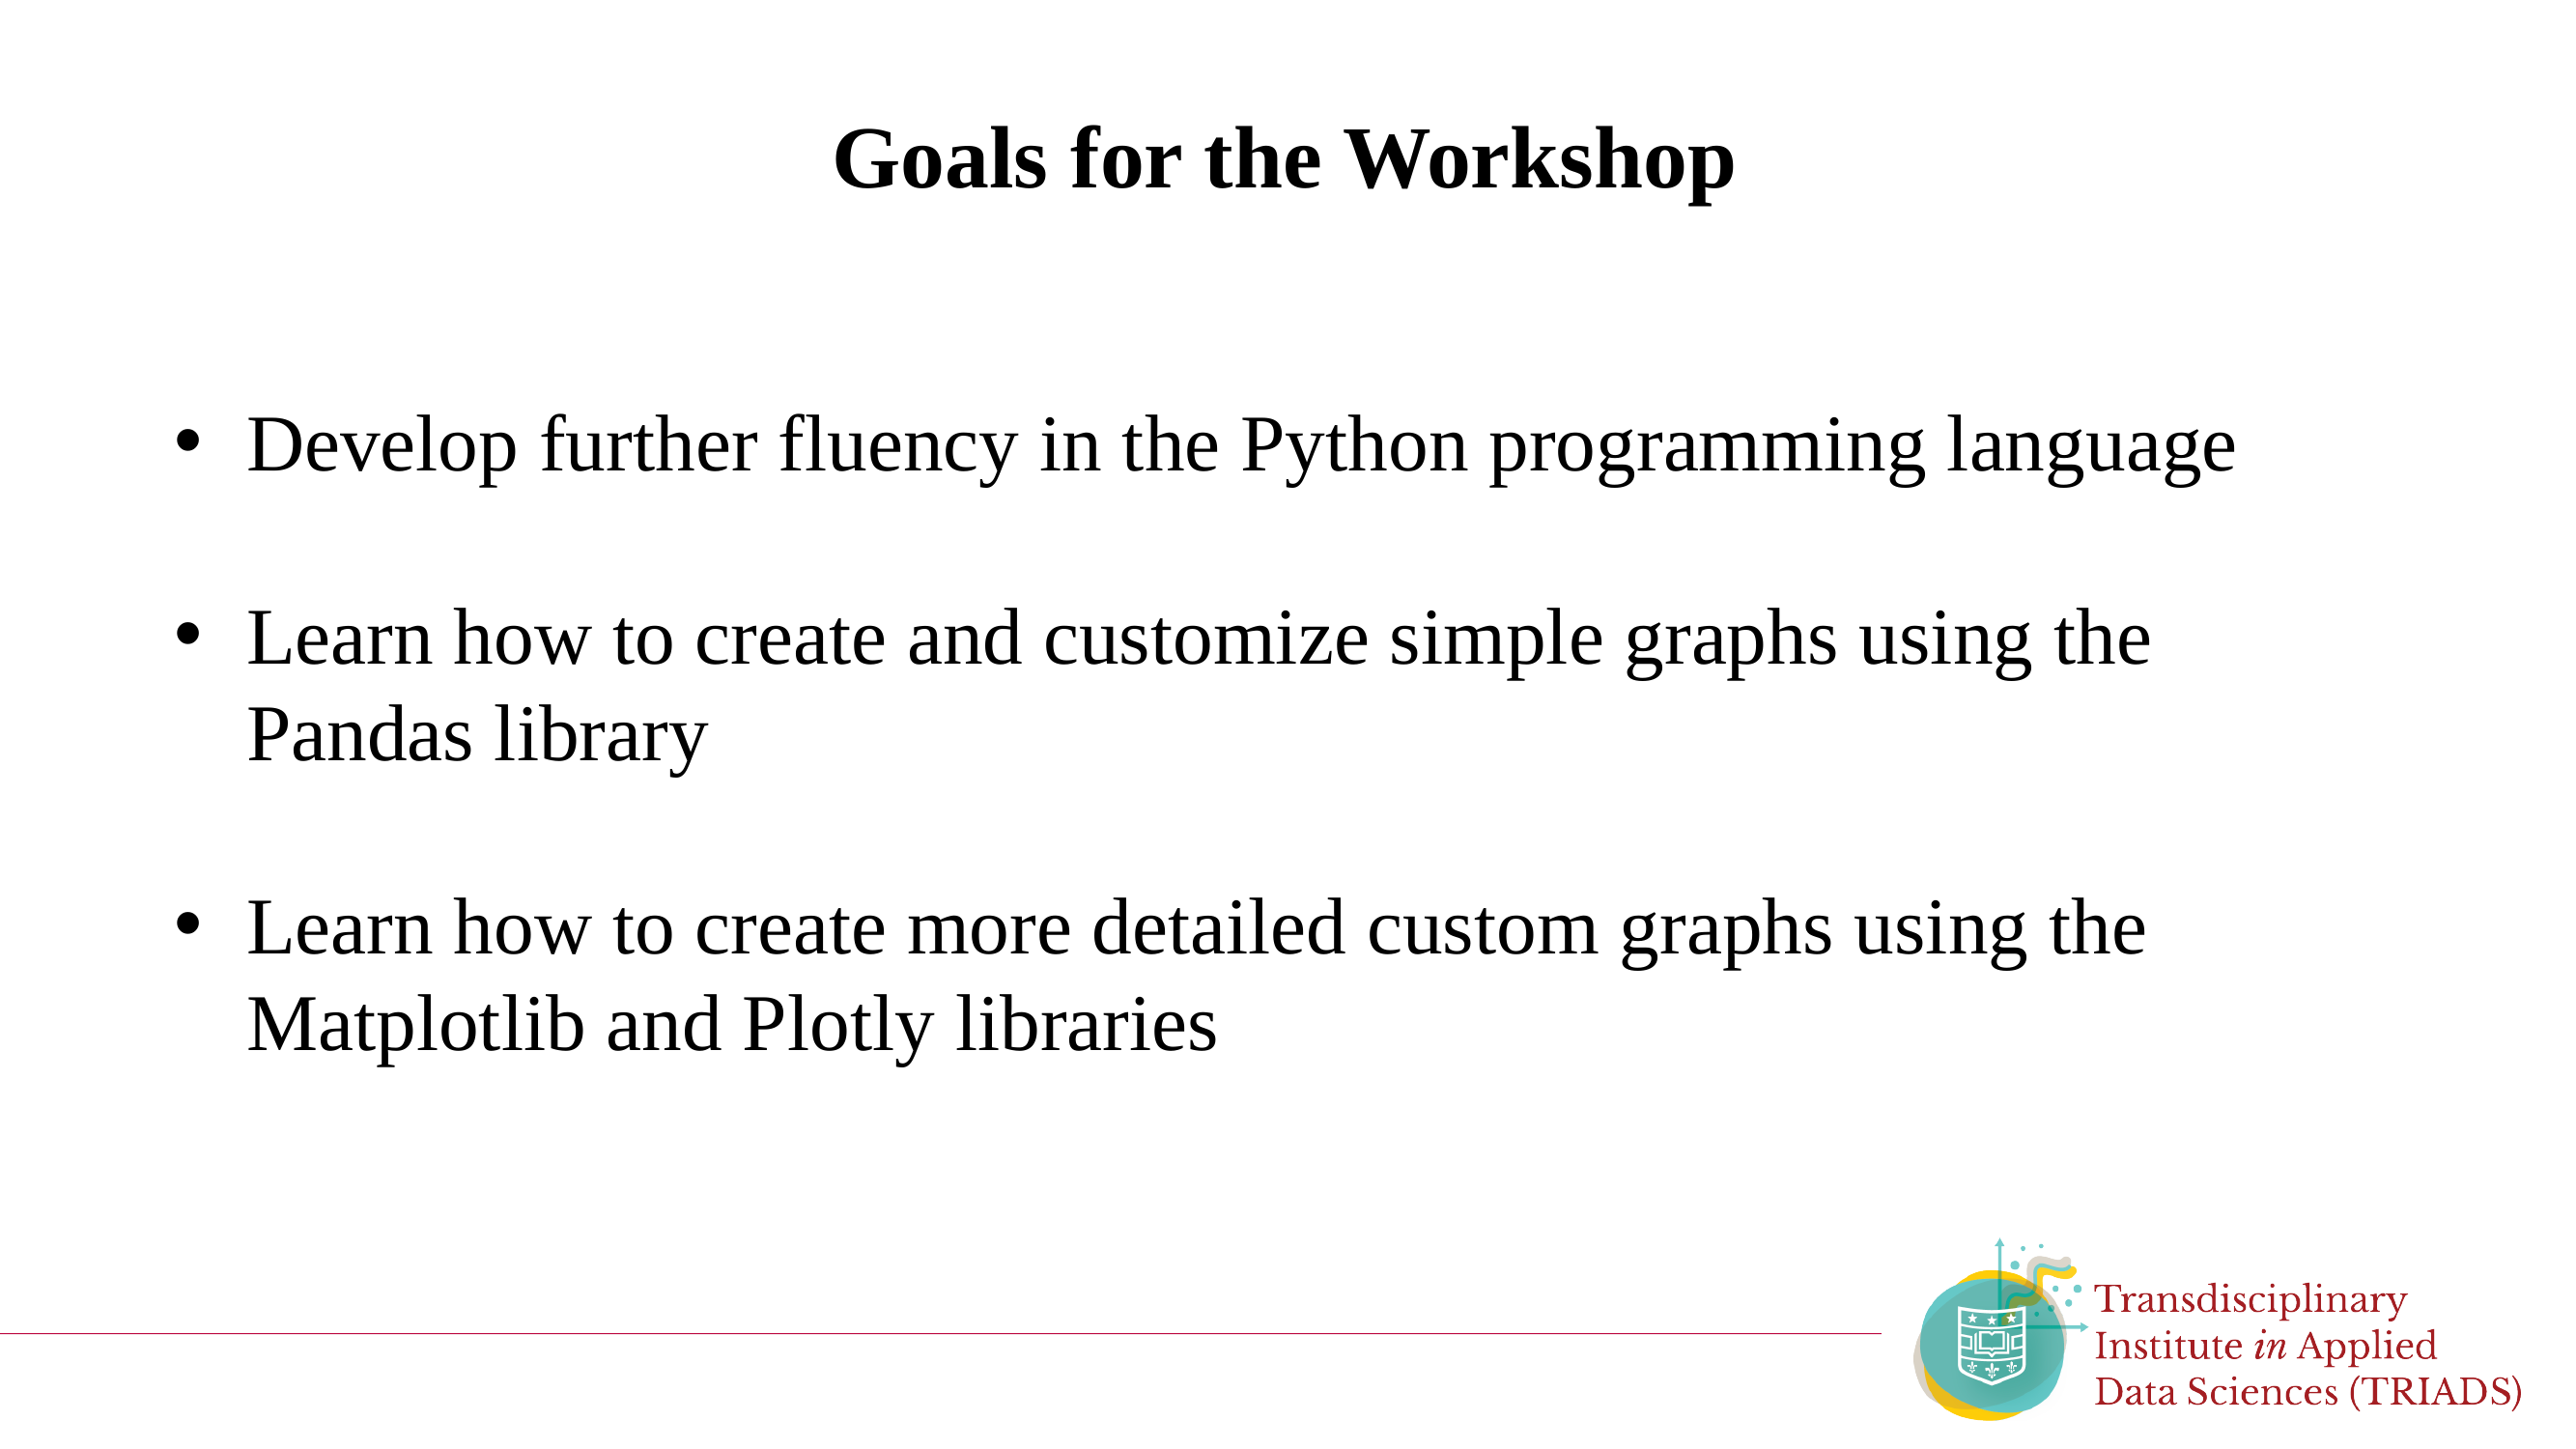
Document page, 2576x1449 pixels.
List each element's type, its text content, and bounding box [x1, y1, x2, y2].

picture [1912, 1237, 2522, 1421]
text_box Goals for the Workshop [95, 92, 2475, 213]
text_box Develop further fluency in the Python programming language Learn how to create and customize simple graphs using the Pandas library Learn how to create more detailed custom graphs using the Matplotlib and Plotly libraries [159, 286, 2416, 1364]
